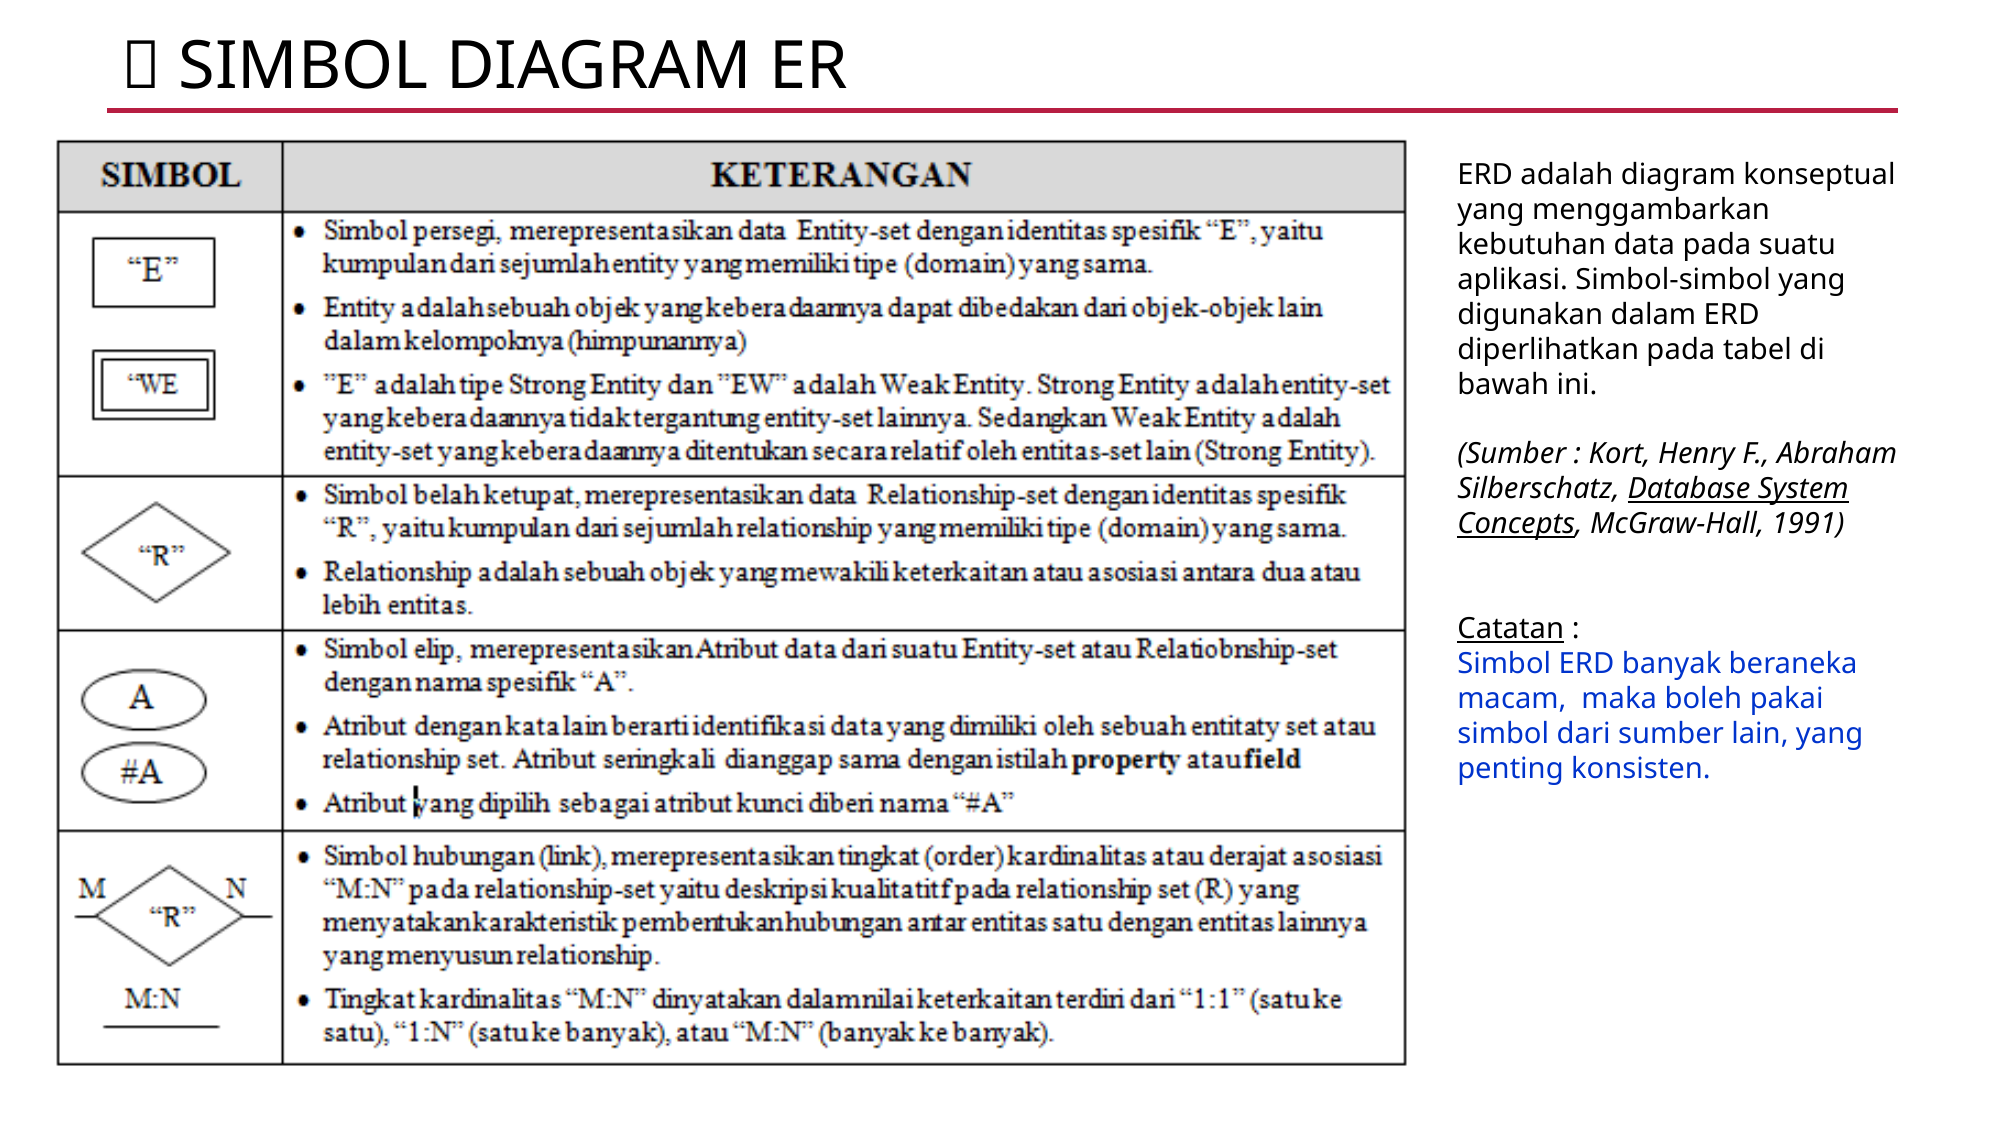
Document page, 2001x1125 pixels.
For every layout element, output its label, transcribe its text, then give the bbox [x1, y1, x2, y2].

picture [50, 130, 1421, 1078]
text_box ERD adalah diagram konseptual yang menggambarkan kebutuhan data pada suatu aplikasi. Simbol-simbol yang digunakan dalam ERD diperlihatkan pada tabel di bawah ini. (Sumber : Kort, Henry F., Abraham Silberschatz, Database System Concepts, McGraw-Hall, 1991) Catatan : Simbol ERD banyak beraneka macam, maka boleh pakai simbol dari sumber lain, yang penting konsisten. [1442, 147, 1934, 792]
text_box  SIMBOL DIAGRAM ER [106, 22, 1916, 103]
